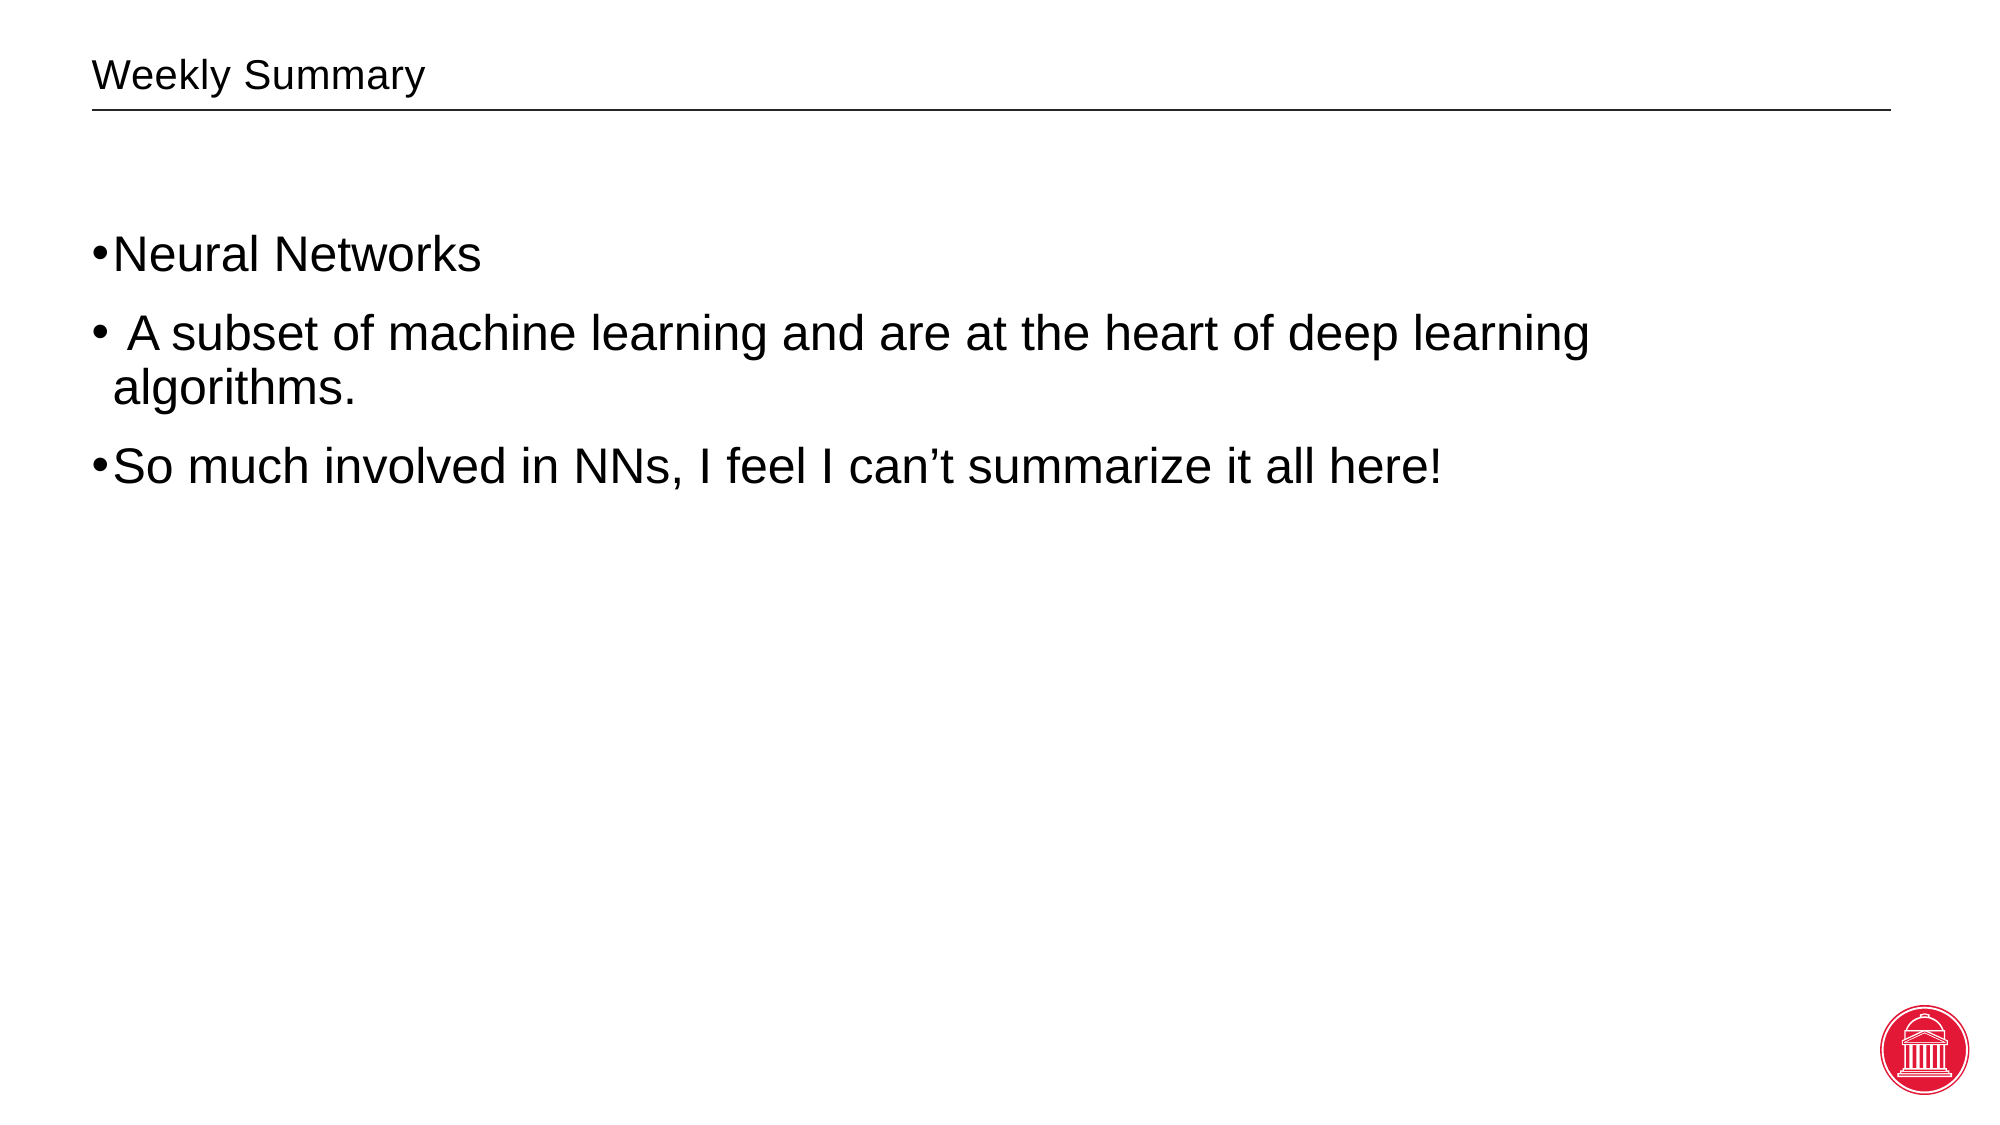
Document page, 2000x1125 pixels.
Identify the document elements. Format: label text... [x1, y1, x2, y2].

list Neural Networks A subset of machine learning and are at the heart of deep learning algorithms. So much involved in NNs, I feel I can’t summarize it all here! [91, 176, 1817, 642]
title Weekly Summary [91, 42, 1892, 110]
